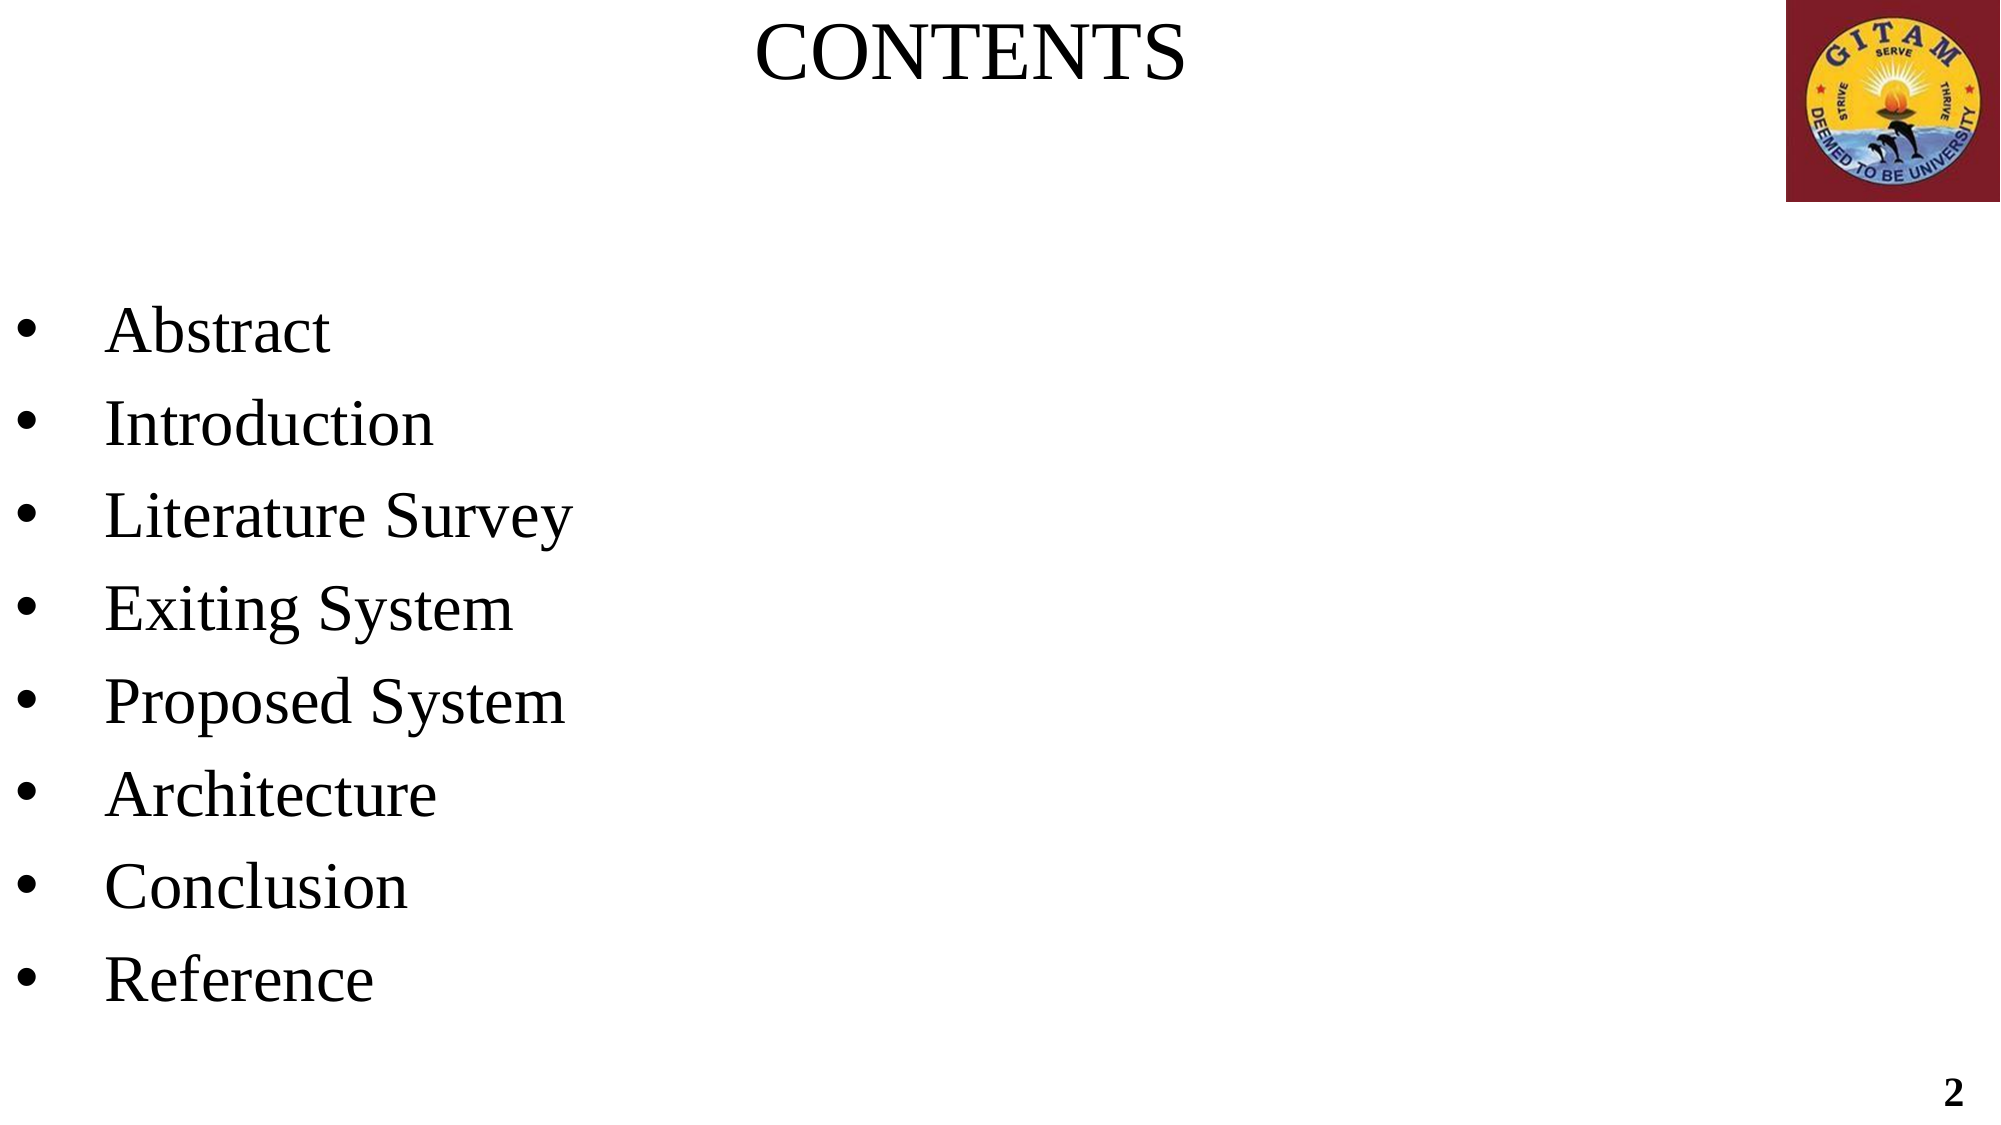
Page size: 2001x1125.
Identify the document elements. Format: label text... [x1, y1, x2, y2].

list CONTENTS Abstract Introduction Literature Survey Exiting System Proposed System Architecture Conclusion Reference [0, 0, 2000, 1125]
table_header 2 [1929, 1063, 2000, 1120]
picture [1785, 0, 2000, 203]
